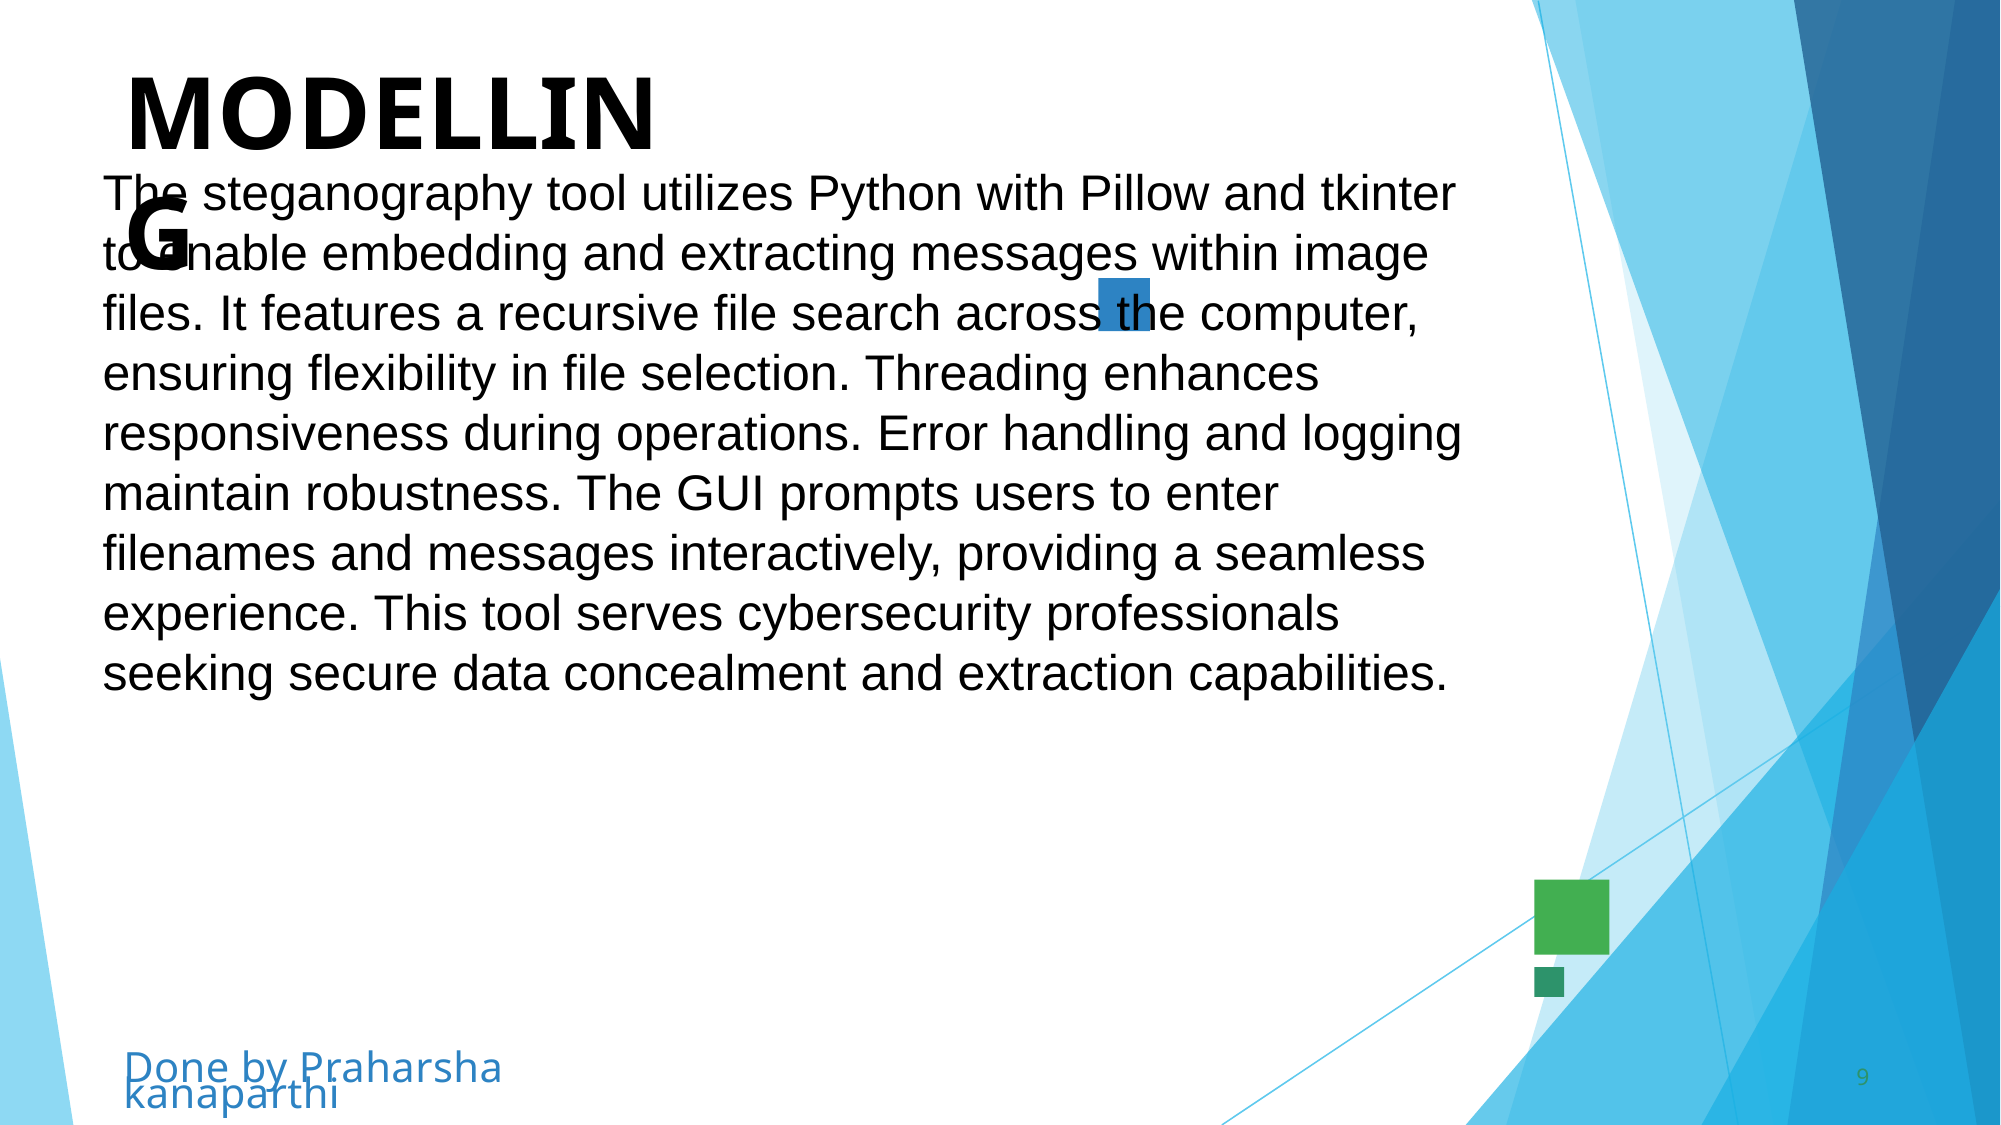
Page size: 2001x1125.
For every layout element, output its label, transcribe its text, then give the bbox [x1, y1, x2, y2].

text_box [1534, 879, 1610, 955]
text_box [1534, 967, 1565, 997]
text_box 9 [1849, 1061, 1888, 1095]
text_box Done by Praharsha kanaparthi [123, 1063, 713, 1118]
text_box MODELLING [121, 47, 664, 152]
text_box The steganography tool utilizes Python with Pillow and tkinter to enable embedding and extracting messages within image files. It features a recursive file search across the computer, ensuring flexibility in file selection. Threading enhances responsiveness during operations. Error handling and logging maintain robustness. The GUI prompts users to enter filenames and messages interactively, providing a seamless experience. This tool serves cybersecurity professionals seeking secure data concealment and extraction capabilities. [87, 152, 1500, 708]
